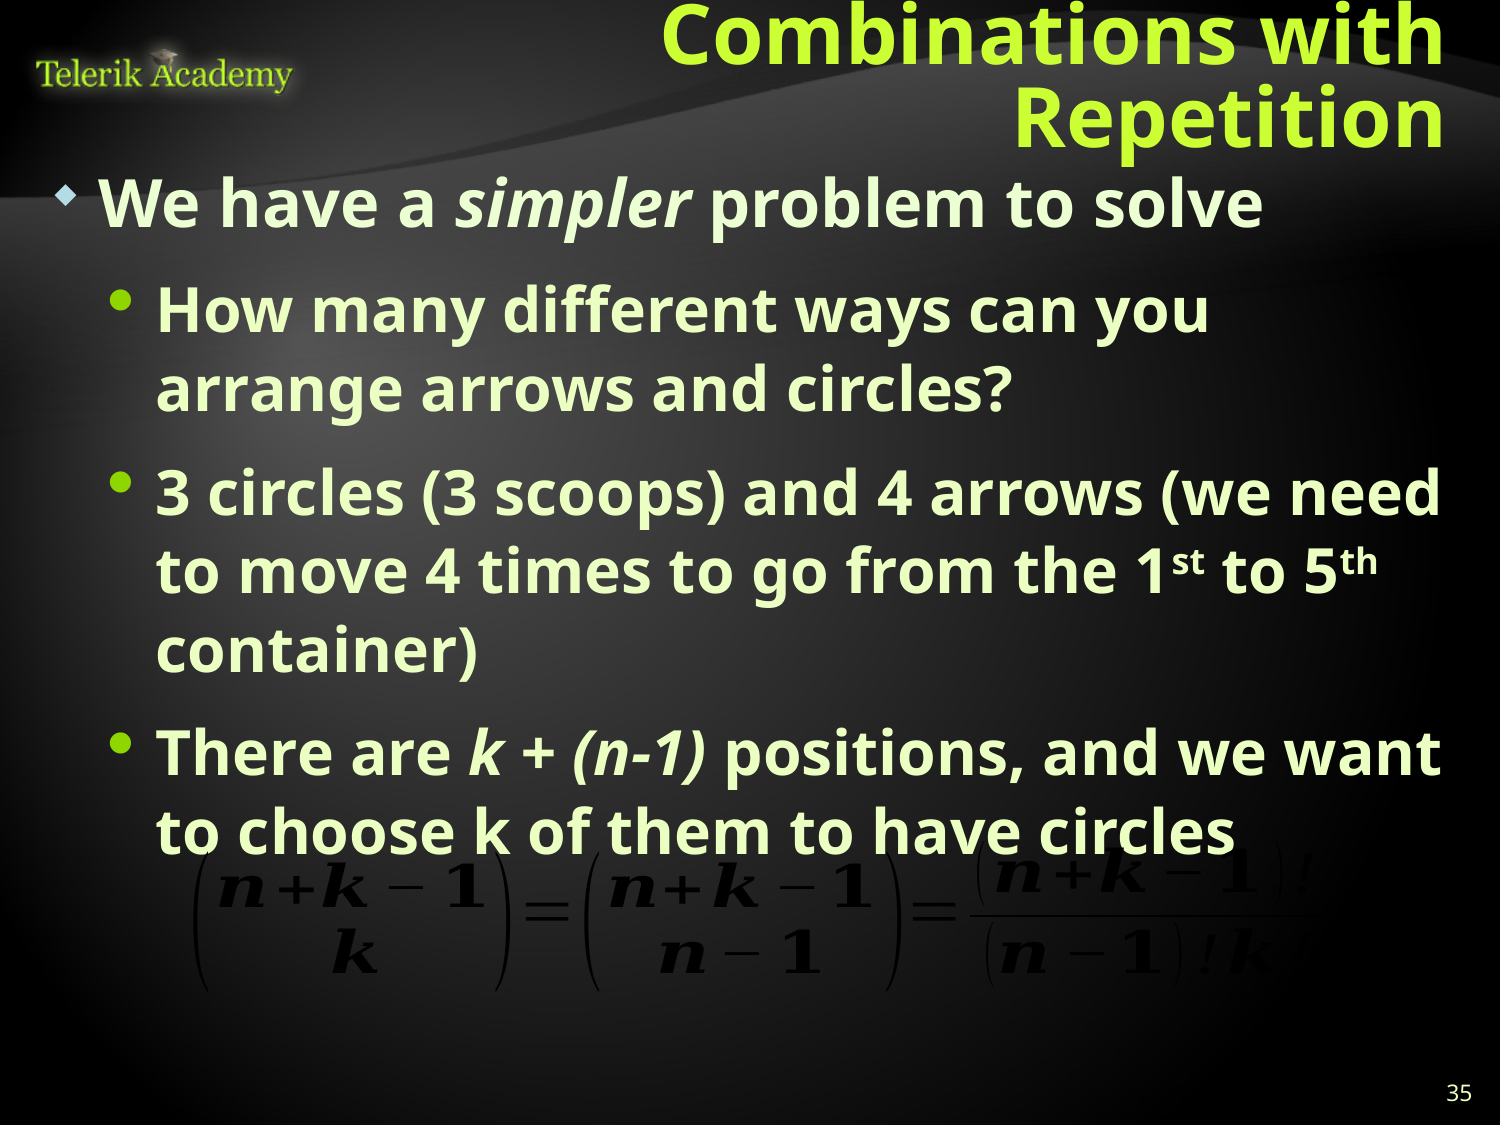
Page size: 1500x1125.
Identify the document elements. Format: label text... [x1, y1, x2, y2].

slide_number 35 [1412, 1074, 1488, 1113]
picture [0, 0, 1500, 1125]
title Combinations with Repetition [300, 12, 1463, 149]
list We have a simpler problem to solve How many different ways can you arrange arrows and circles? 3 circles (3 scoops) and 4 arrows (we need to move 4 times to go from the 1st to 5th container) There are k + (n-1) positions, and we want to choose k of them to have circles [37, 149, 1463, 1100]
